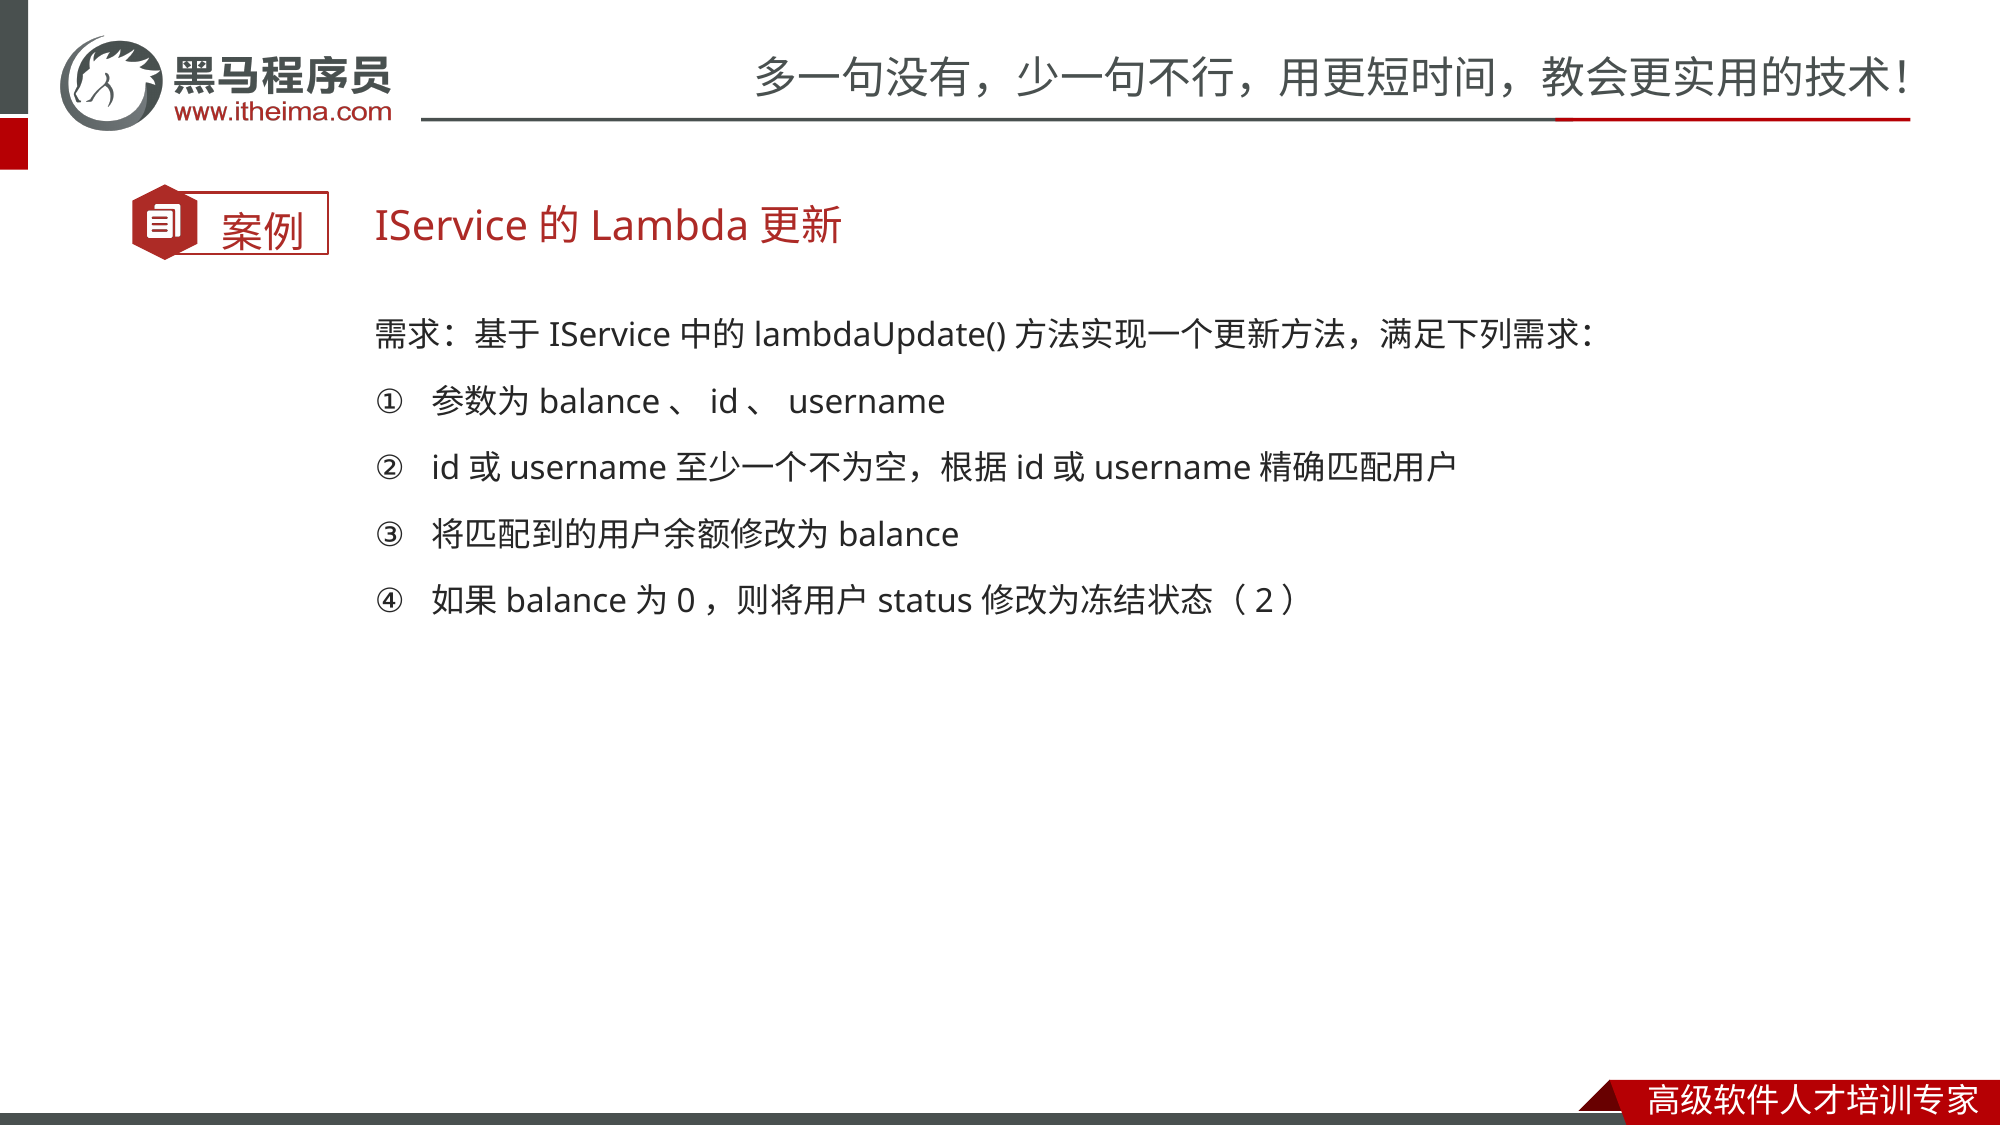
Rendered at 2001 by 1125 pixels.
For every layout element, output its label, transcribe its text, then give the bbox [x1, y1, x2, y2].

picture [147, 204, 181, 238]
picture [14, 0, 453, 179]
list 需求：基于IService中的lambdaUpdate()方法实现一个更新方法，满足下列需求： 参数为balance、id、username id或username至少一个不为空，根据id或username精确匹配用户 将匹配到的用户余额修改为balance 如果balance为0，则将用户status修改为冻结状态（2） [360, 285, 1872, 904]
list IService的Lambda更新 [360, 181, 1872, 266]
